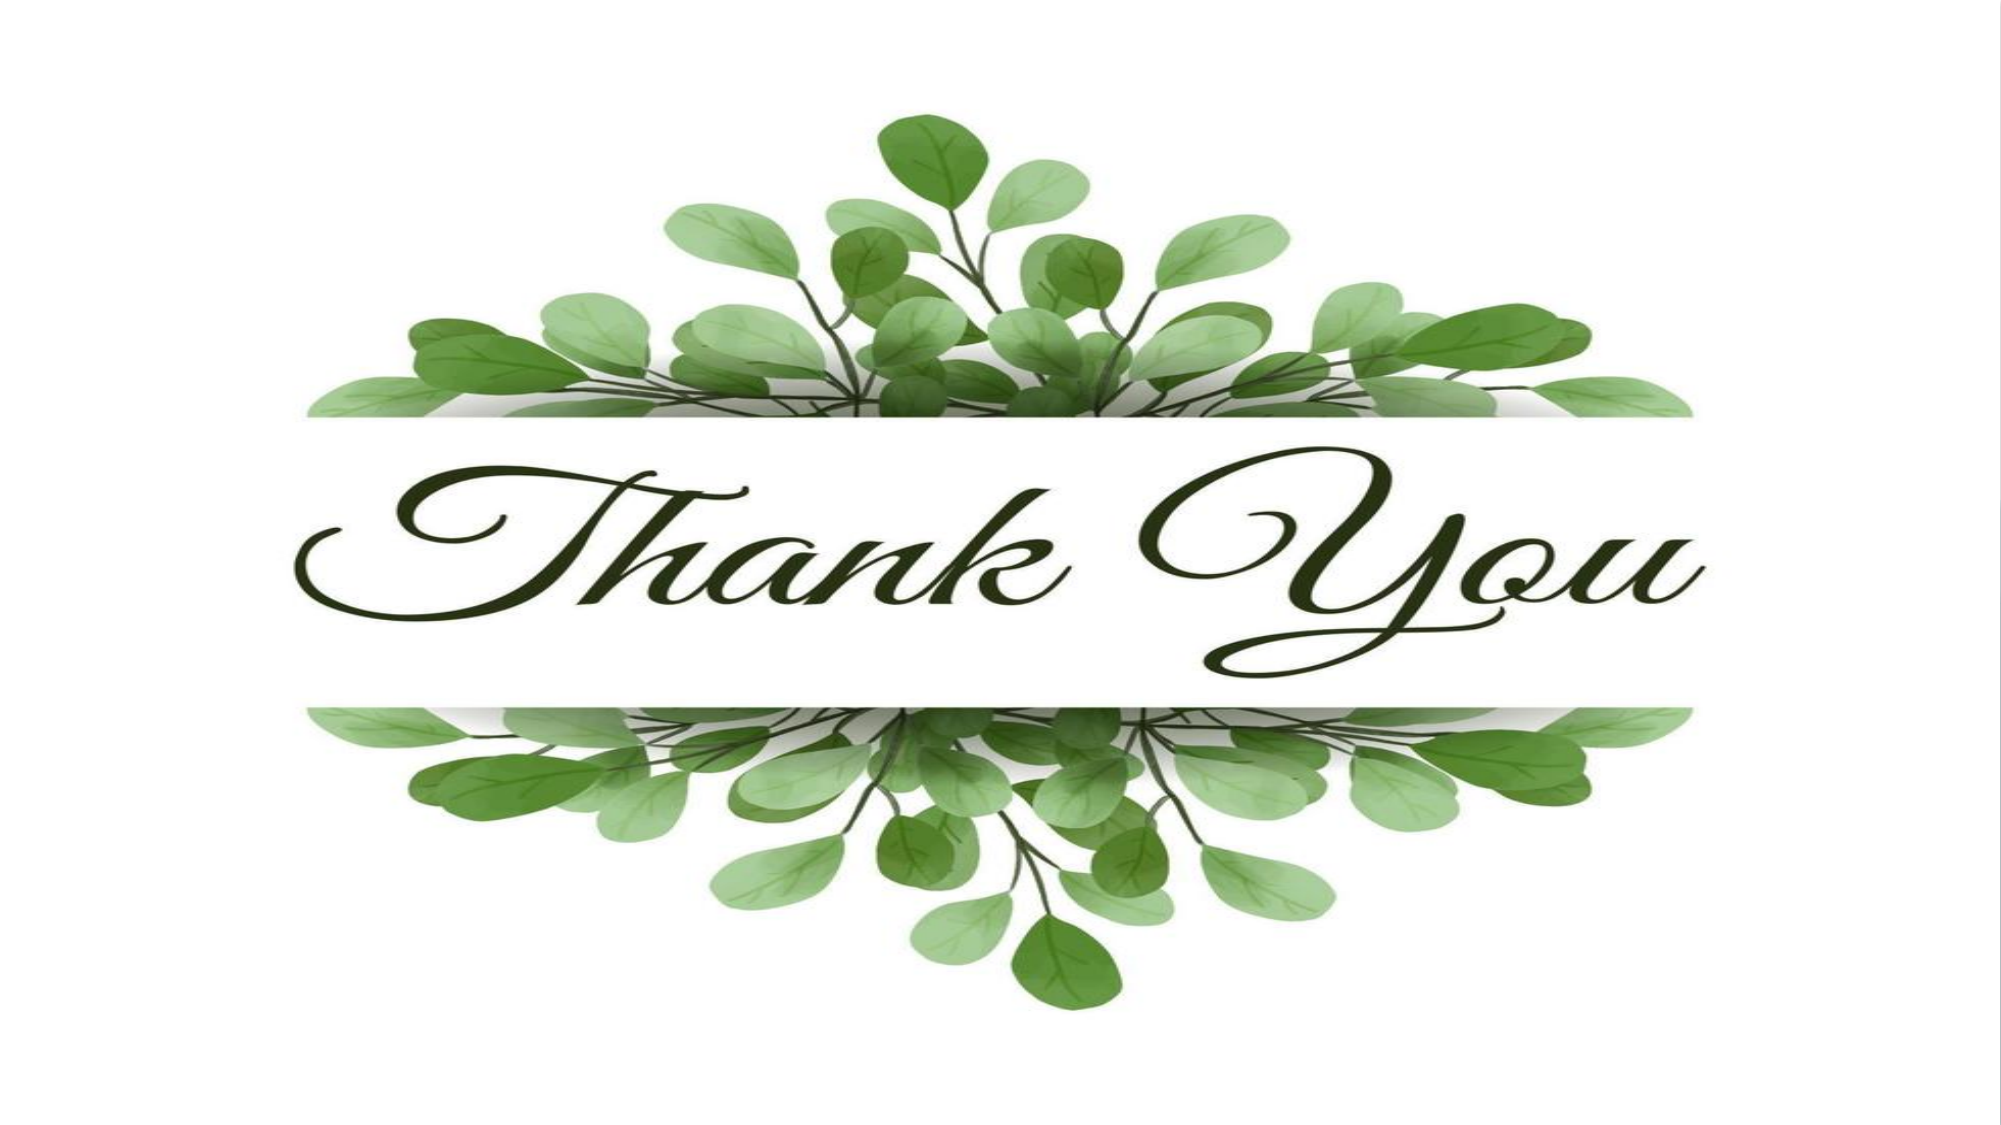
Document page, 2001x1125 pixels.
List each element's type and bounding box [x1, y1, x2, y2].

list [0, 0, 2000, 1125]
